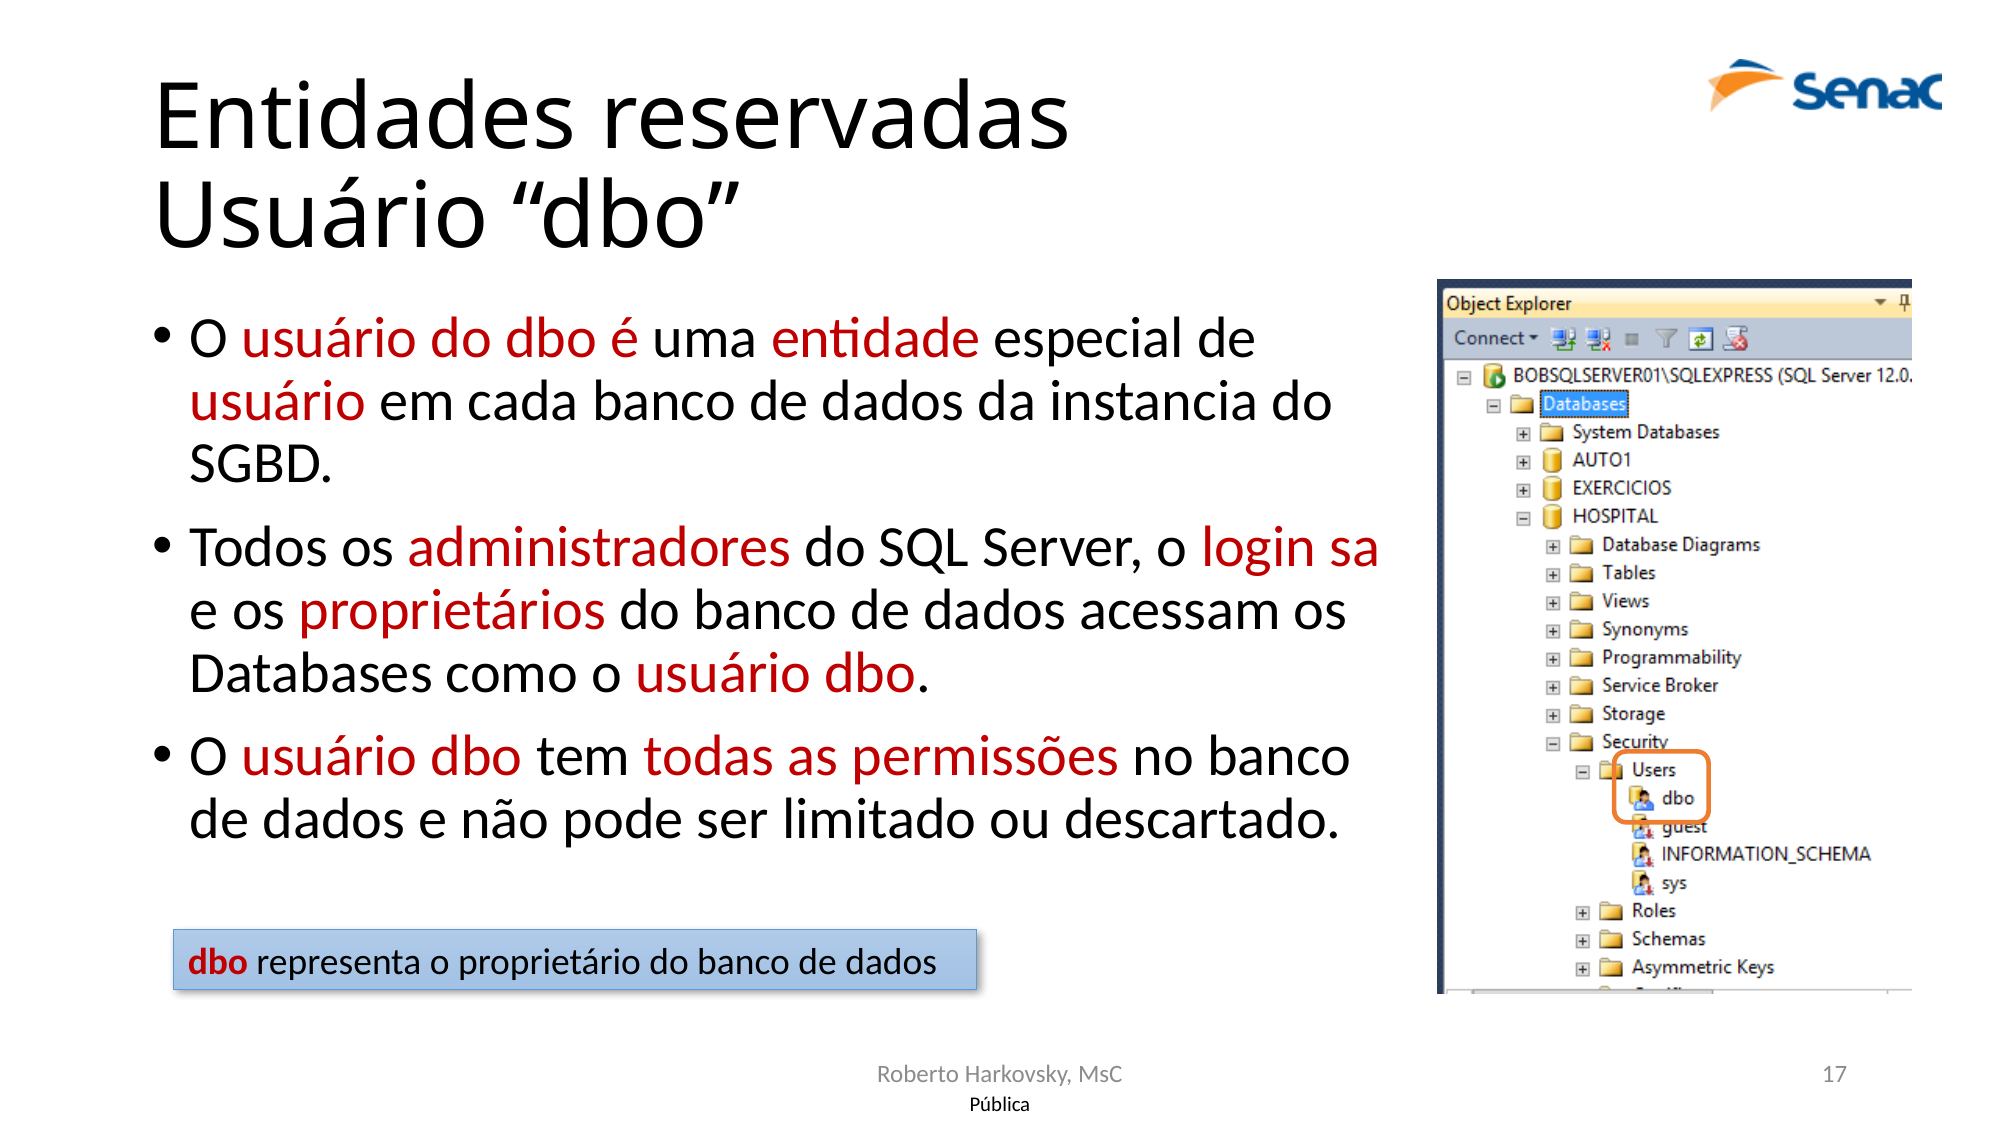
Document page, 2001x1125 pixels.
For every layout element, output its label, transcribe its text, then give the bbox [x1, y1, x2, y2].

slide_number 17 [1412, 1042, 1863, 1103]
title Entidades reservadas Usuário “dbo” [137, 59, 1863, 278]
footer Roberto Harkovsky, MsC [662, 1042, 1338, 1103]
list O usuário do dbo é uma entidade especial de usuário em cada banco de dados da instancia do SGBD. Todos os administradores do SQL Server, o login sa e os proprietários do banco de dados acessam os Databases como o usuário dbo. O usuário dbo tem todas as permissões no banco de dados e não pode ser limitado ou descartado. [137, 299, 1413, 870]
picture [1437, 279, 1913, 994]
text_box dbo representa o proprietário do banco de dados [173, 929, 977, 990]
picture [1863, 59, 1942, 112]
